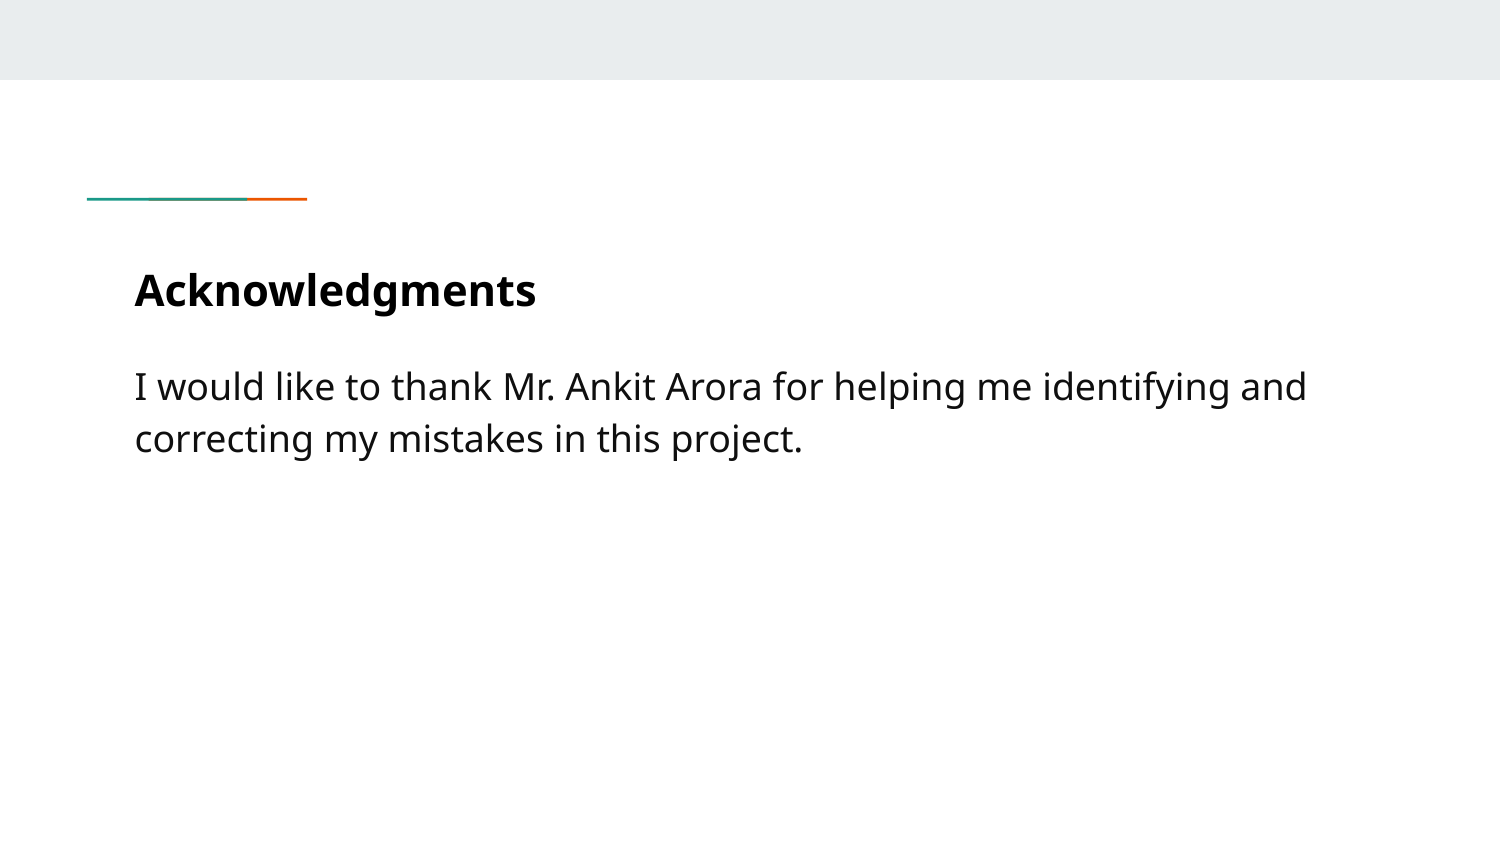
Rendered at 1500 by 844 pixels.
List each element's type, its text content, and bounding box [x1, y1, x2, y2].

list I would like to thank Mr. Ankit Arora for helping me identifying and correcting my mistakes in this project. [119, 341, 1381, 712]
title Acknowledgments [119, 216, 1381, 305]
